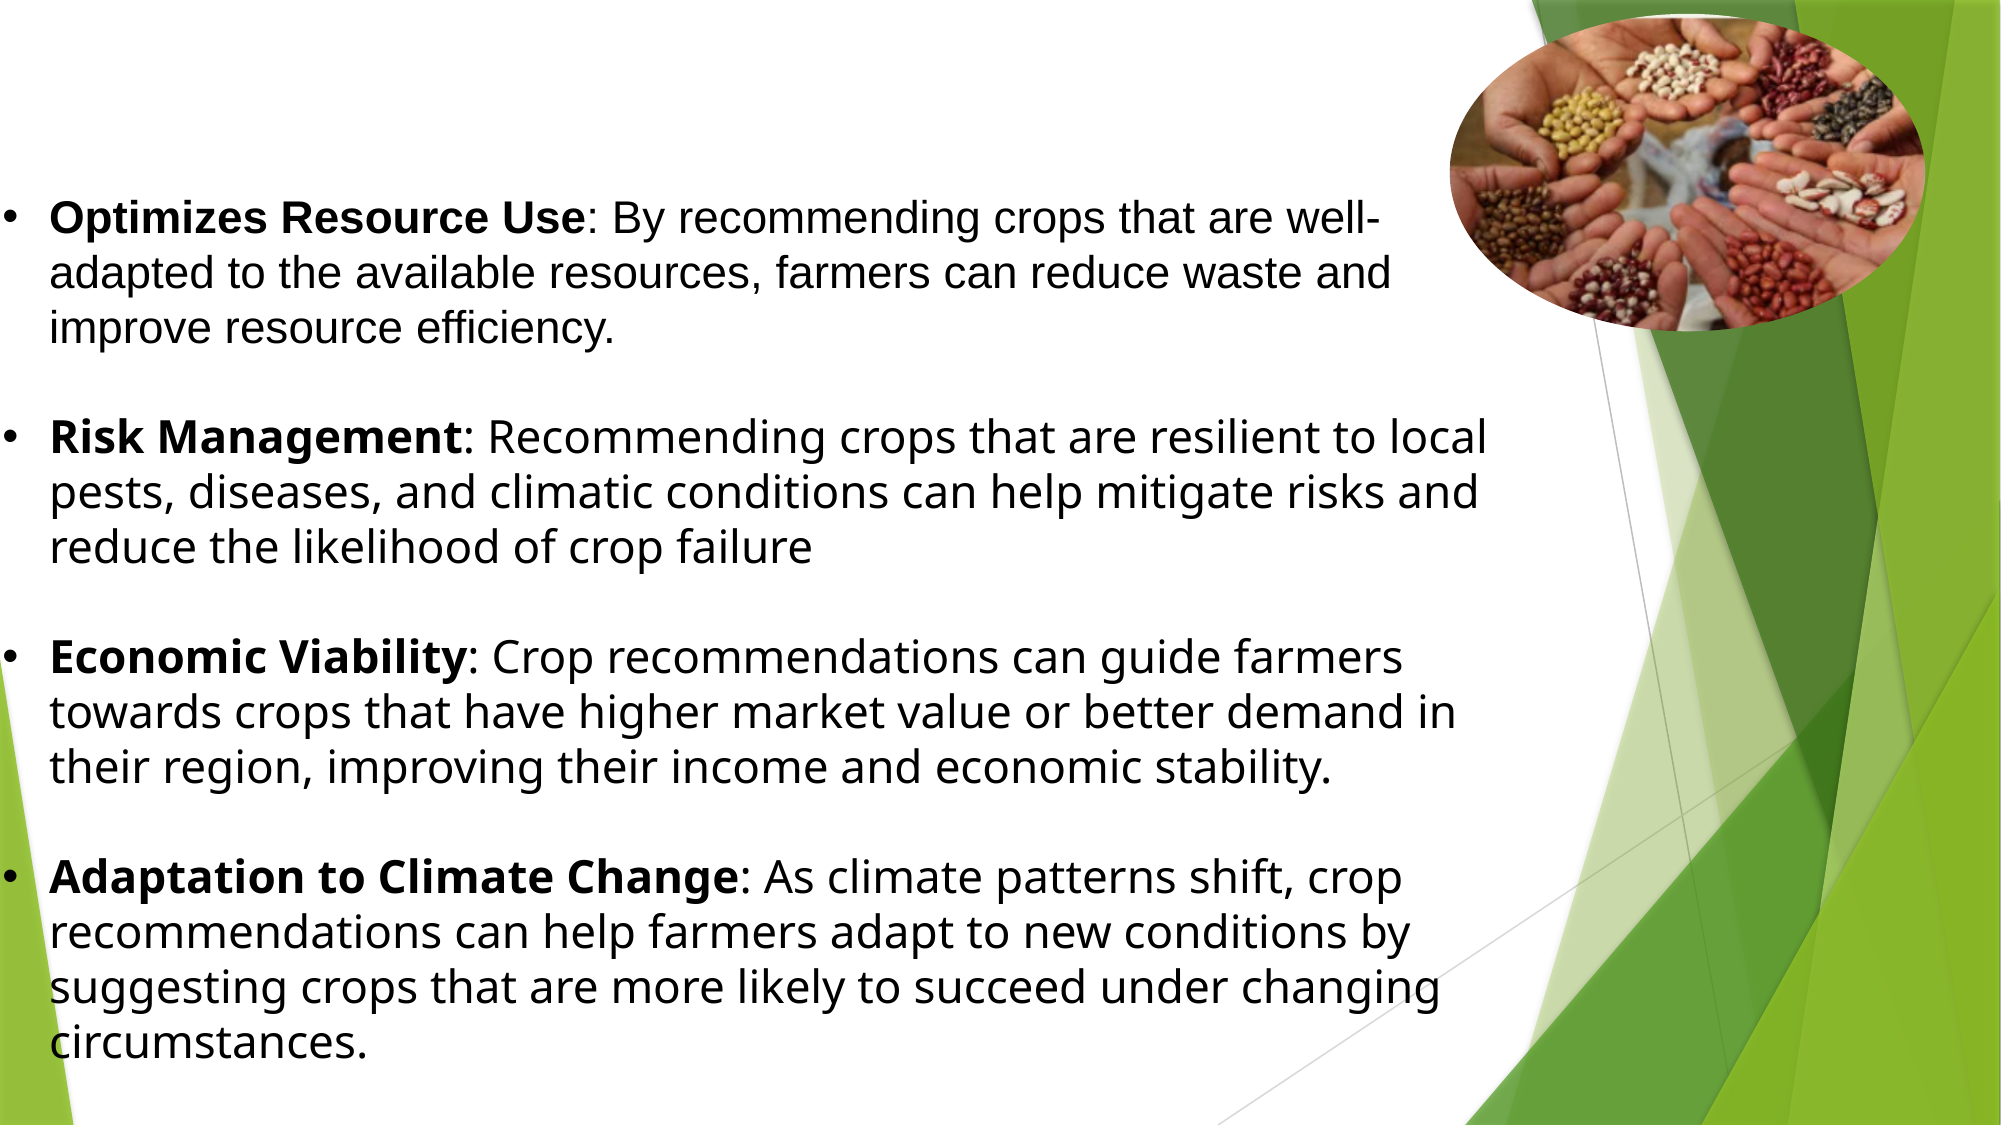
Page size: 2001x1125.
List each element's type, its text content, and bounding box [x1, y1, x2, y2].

text_box Optimizes Resource Use: By recommending crops that are well-adapted to the available resources, farmers can reduce waste and improve resource efficiency. Risk Management: Recommending crops that are resilient to local pests, diseases, and climatic conditions can help mitigate risks and reduce the likelihood of crop failure Economic Viability: Crop recommendations can guide farmers towards crops that have higher market value or better demand in their region, improving their income and economic stability. Adaptation to Climate Change: As climate patterns shift, crop recommendations can help farmers adapt to new conditions by suggesting crops that are more likely to succeed under changing circumstances. [0, 180, 1557, 1021]
picture [1449, 13, 1926, 332]
